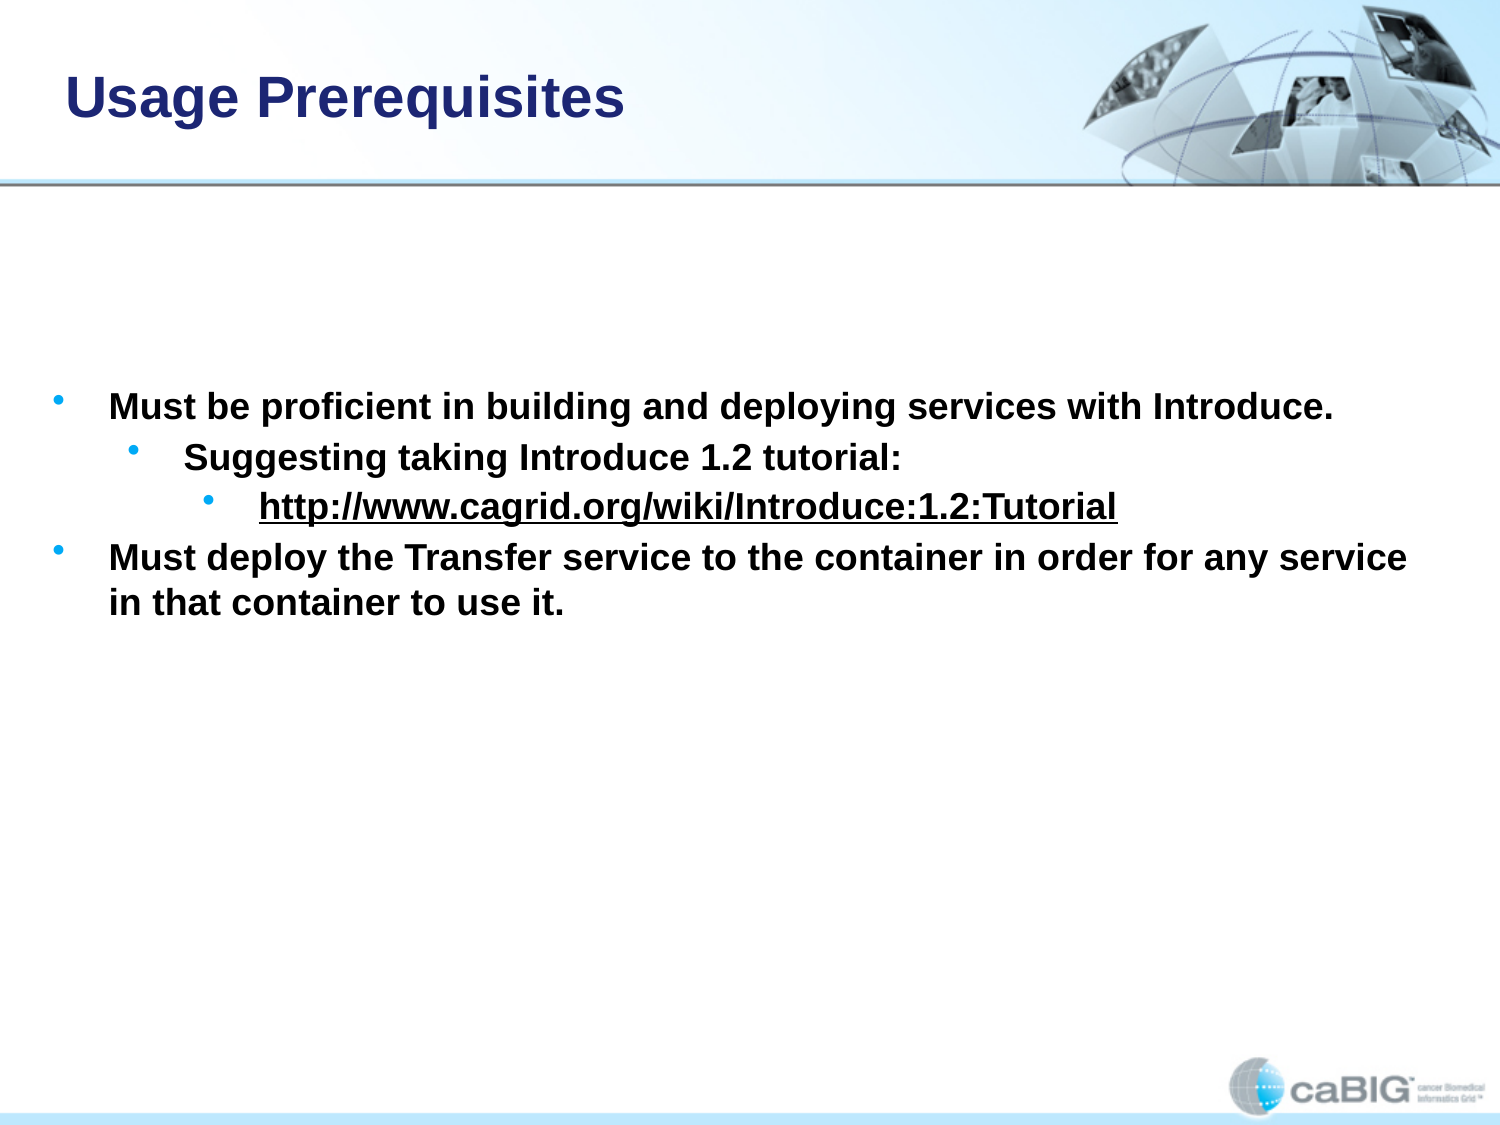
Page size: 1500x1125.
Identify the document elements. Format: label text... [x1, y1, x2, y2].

title Usage Prerequisites [49, 0, 1176, 188]
text_box Must be proficient in building and deploying services with Introduce. Suggesting taking Introduce 1.2 tutorial: http://www.cagrid.org/wiki/Introduce:1.2:Tutorial Must deploy the Transfer service to the container in order for any service in that container to use it. [37, 224, 1425, 1038]
picture [0, 0, 1500, 1125]
